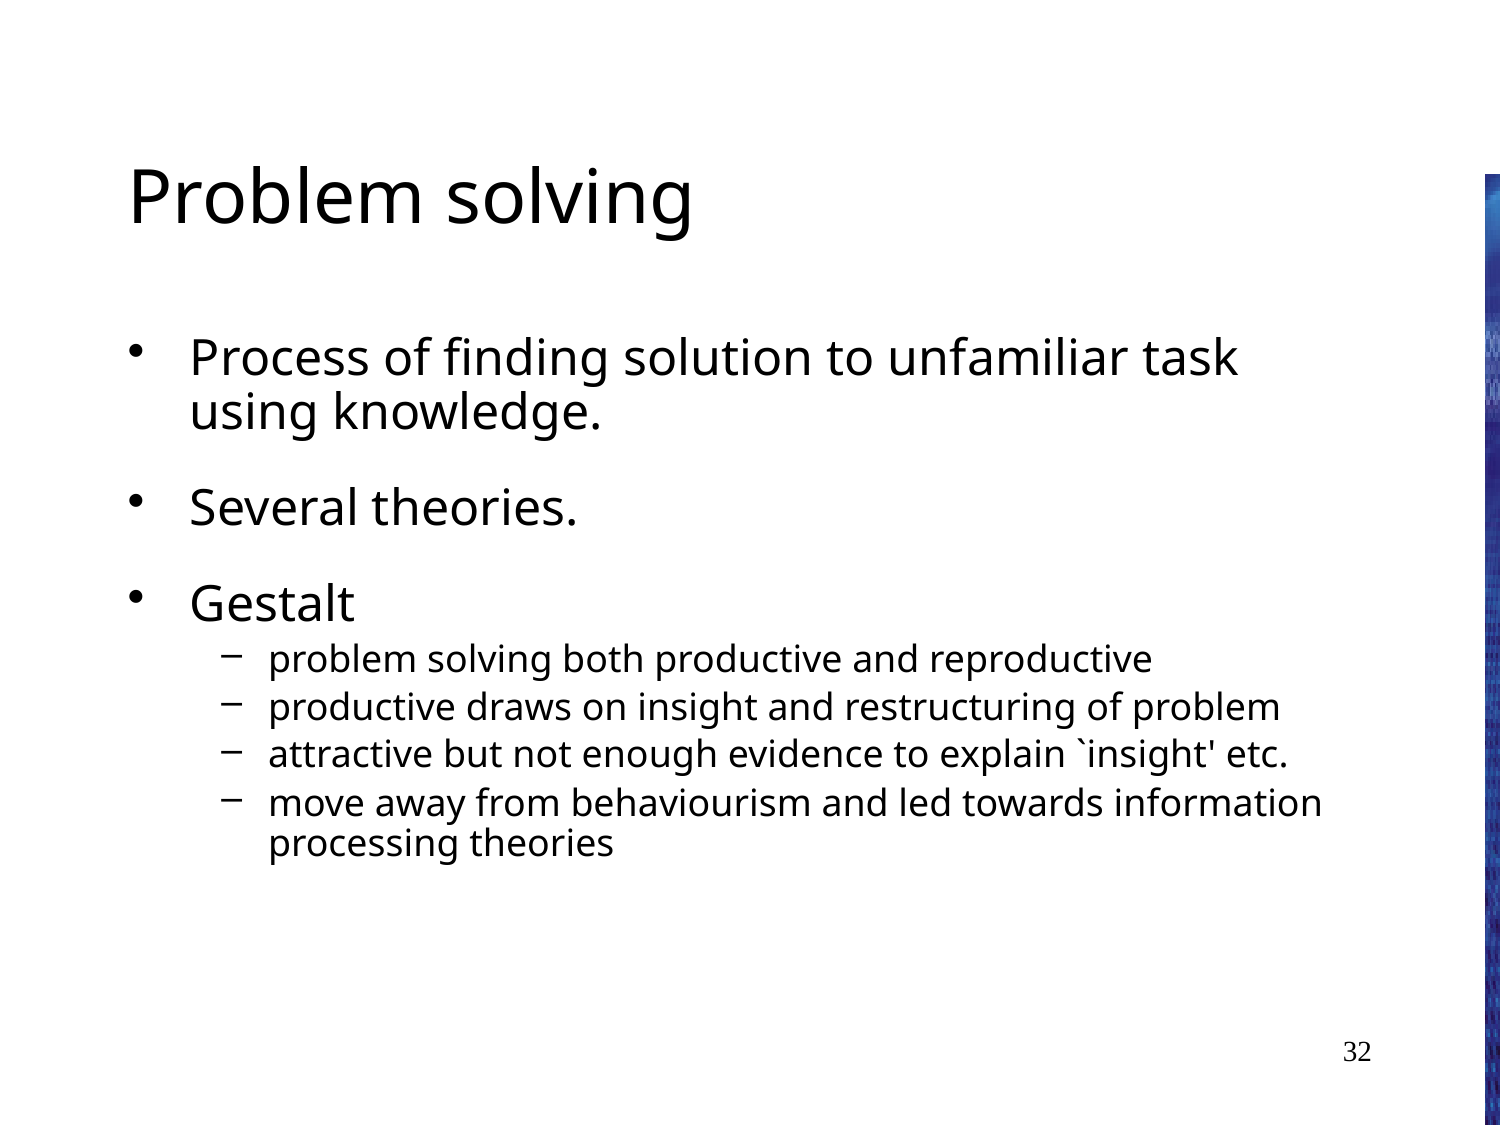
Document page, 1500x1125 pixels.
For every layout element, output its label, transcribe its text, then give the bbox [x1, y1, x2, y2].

list Process of finding solution to unfamiliar task using knowledge. Several theories. Gestalt problem solving both productive and reproductive productive draws on insight and restructuring of problem attractive but not enough evidence to explain `insight' etc. move away from behaviourism and led towards information processing theories [112, 324, 1388, 1000]
slide_number 32 [1074, 1024, 1388, 1101]
picture [1485, 174, 1500, 1125]
title Problem solving [112, 99, 1238, 288]
